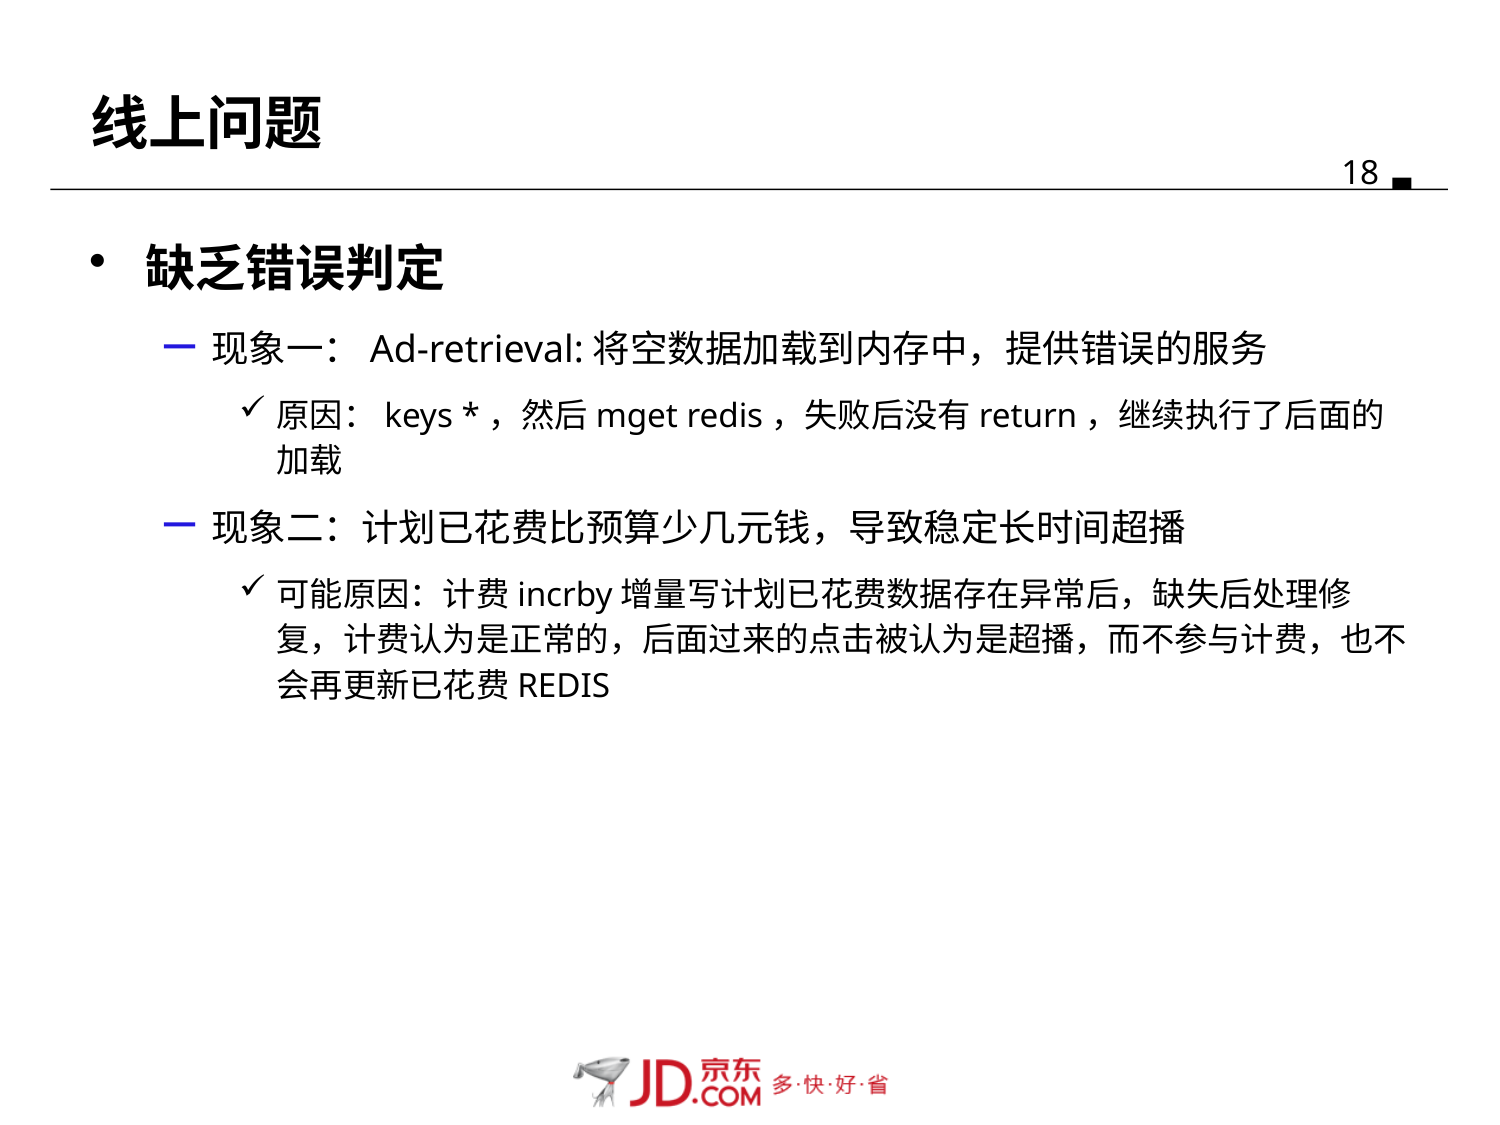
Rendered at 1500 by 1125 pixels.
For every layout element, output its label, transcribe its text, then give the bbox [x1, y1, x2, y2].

list 缺乏错误判定 现象一：Ad-retrieval:将空数据加载到内存中，提供错误的服务 原因：keys *，然后mget redis，失败后没有return，继续执行了后面的加载 现象二：计划已花费比预算少几元钱，导致稳定长时间超播 可能原因：计费incrby增量写计划已花费数据存在异常后，缺失后处理修复，计费认为是正常的，后面过来的点击被认为是超播，而不参与计费，也不会再更新已花费REDIS [73, 219, 1425, 1024]
picture [572, 1046, 892, 1118]
title 线上问题 [74, 56, 1426, 185]
